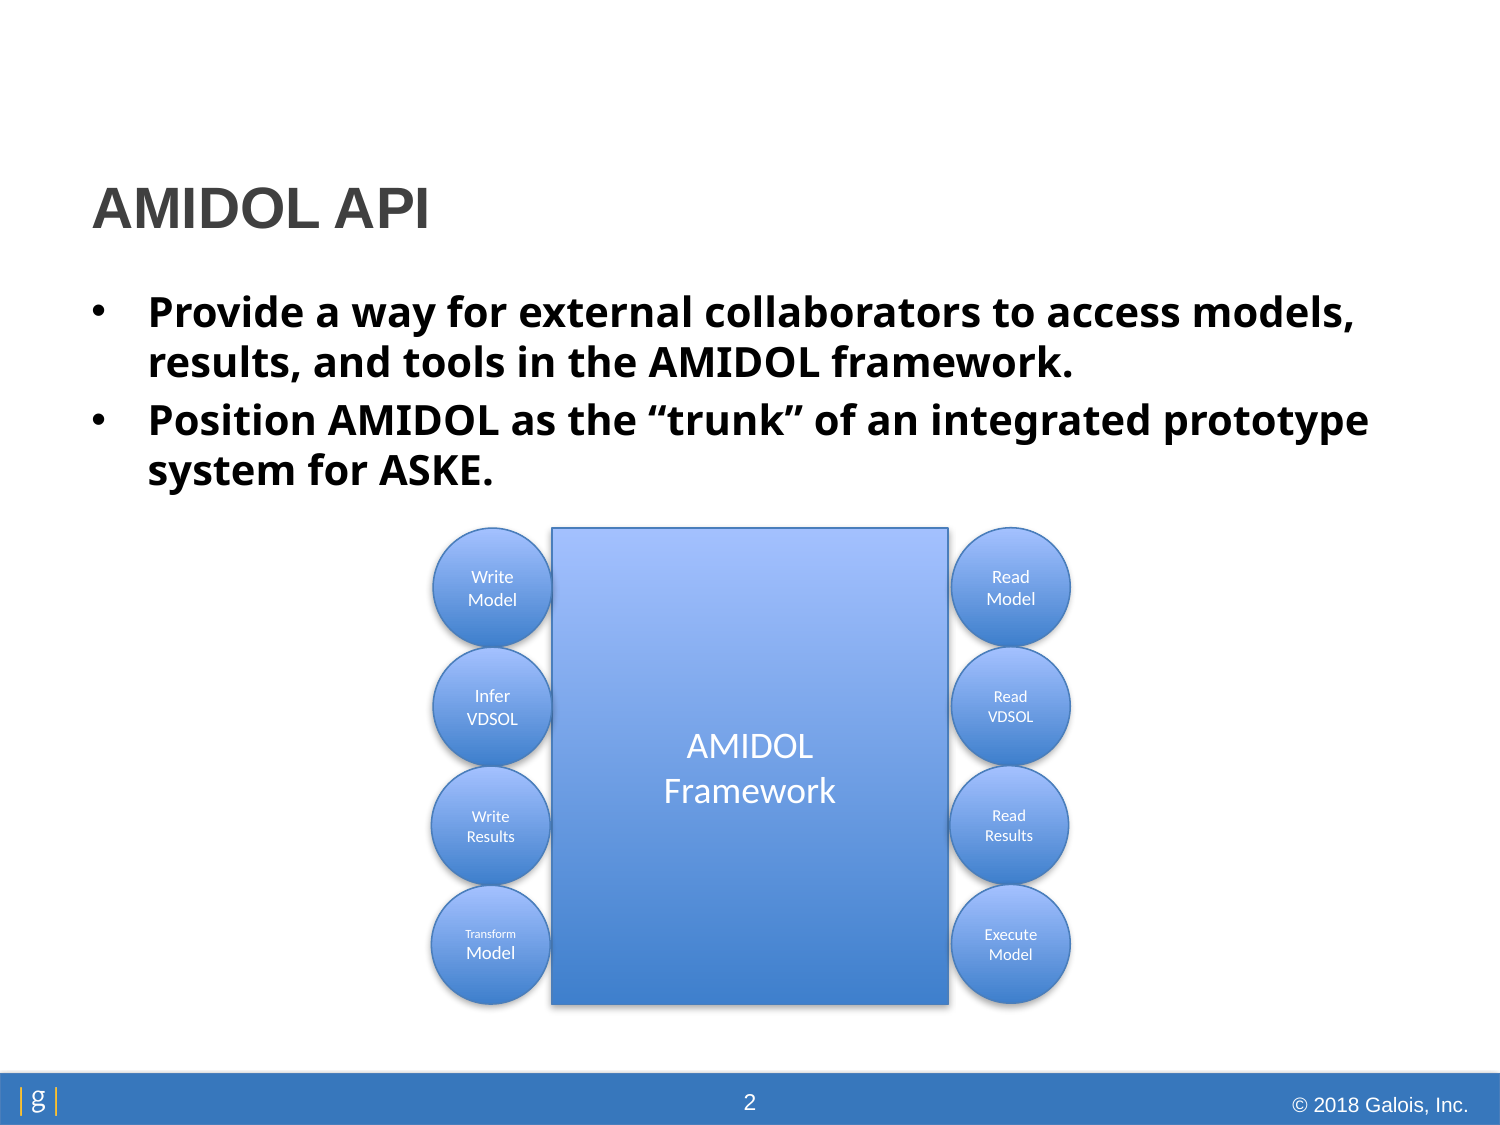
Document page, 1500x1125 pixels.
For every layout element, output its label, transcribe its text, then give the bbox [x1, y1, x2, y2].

text_box Read Model [950, 526, 1072, 646]
text_box Write Model [432, 527, 553, 647]
text_box Execute Model [950, 883, 1072, 1004]
text_box Transform Model [430, 884, 551, 1005]
text_box Read Results [949, 764, 1070, 884]
text_box AMIDOL Framework [551, 527, 949, 1005]
text_box Read VDSOL [950, 645, 1072, 766]
picture [20, 1087, 57, 1116]
title AMIDOL API [76, 172, 1426, 239]
text_box Infer VDSOL [432, 646, 553, 766]
list Provide a way for external collaborators to access models, results, and tools in the AMIDOL framework. Position AMIDOL as the “trunk” of an integrated prototype system for ASKE. [76, 277, 1426, 1005]
text_box Write Results [430, 765, 551, 885]
